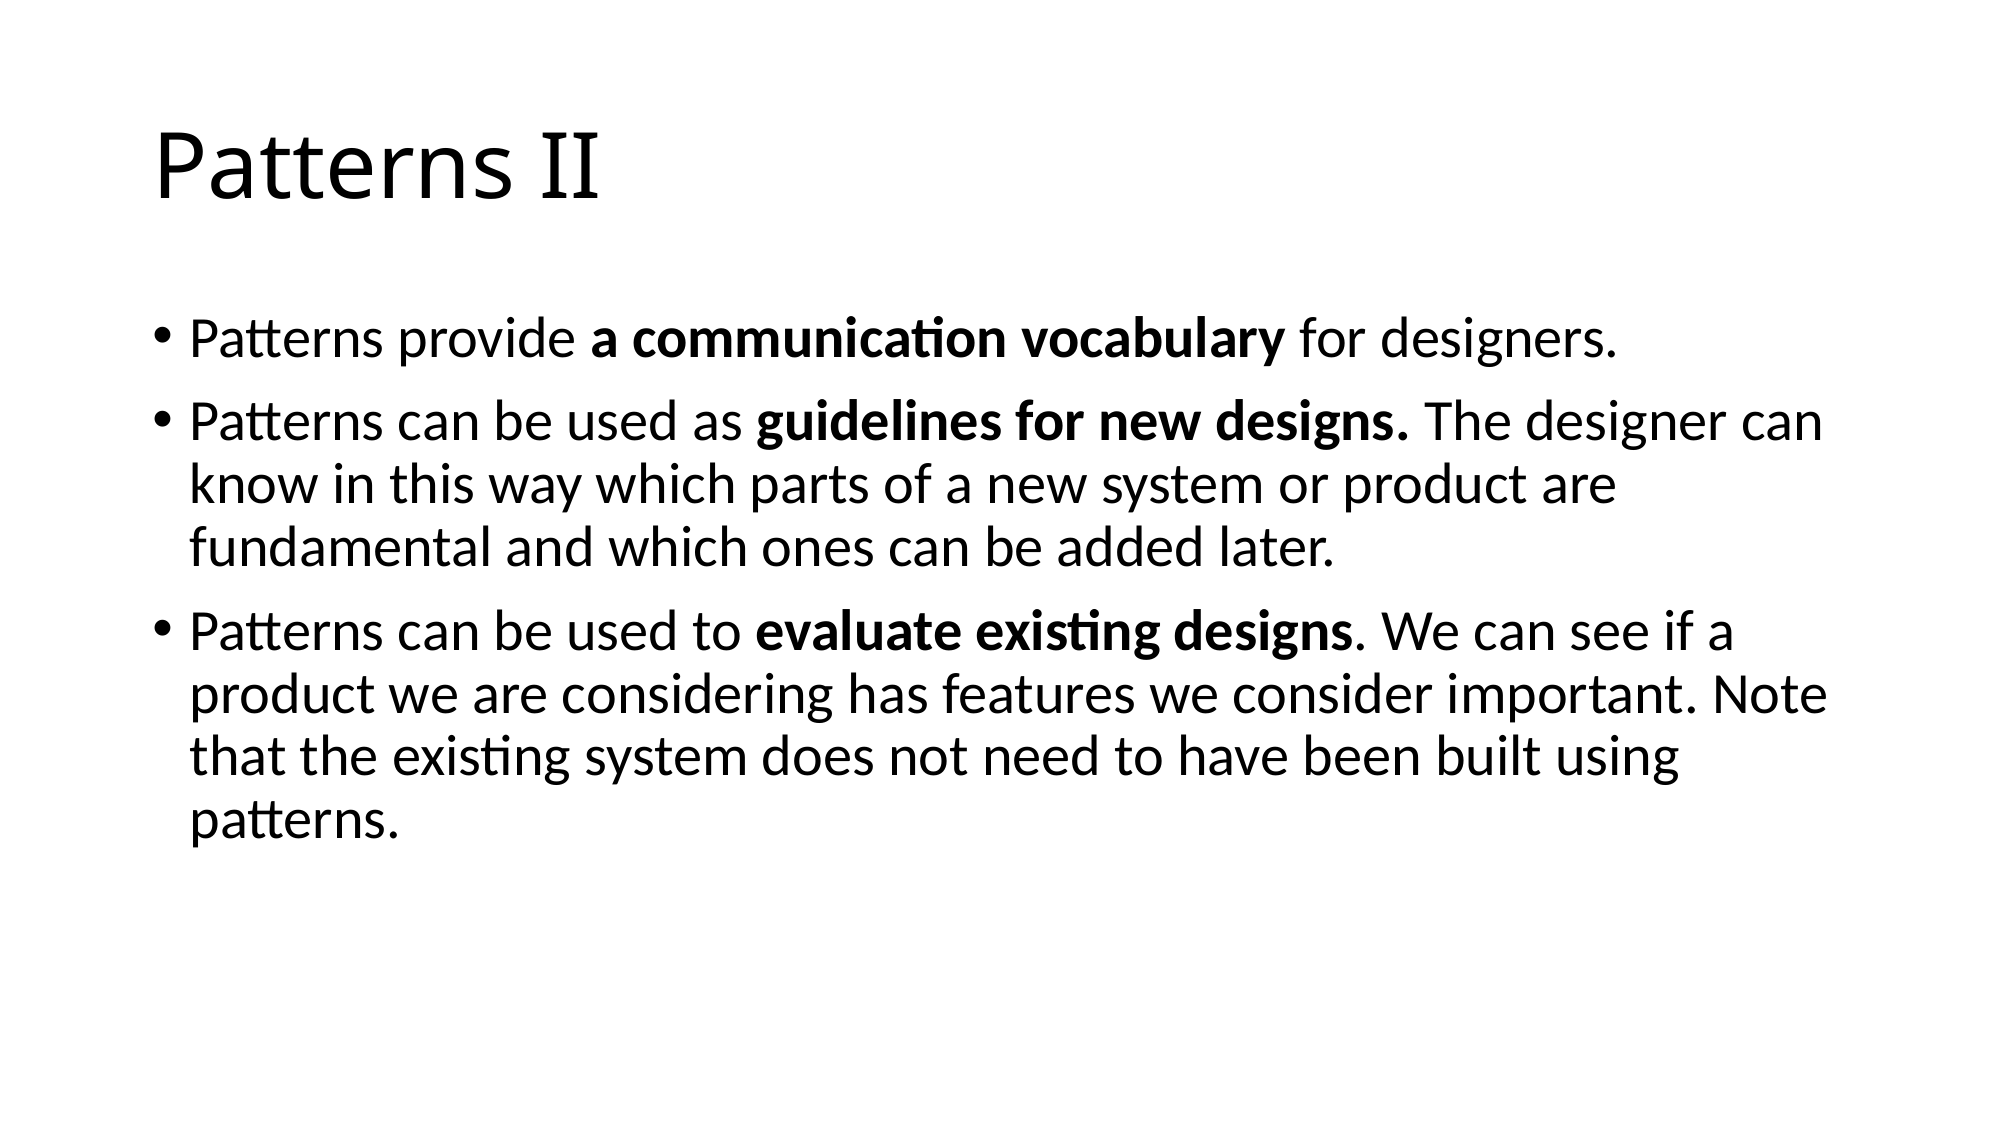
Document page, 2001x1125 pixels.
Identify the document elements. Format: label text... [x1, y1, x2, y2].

list Patterns provide a communication vocabulary for designers. Patterns can be used as guidelines for new designs. The designer can know in this way which parts of a new system or product are fundamental and which ones can be added later. Patterns can be used to evaluate existing designs. We can see if a product we are considering has features we consider important. Note that the existing system does not need to have been built using patterns. [137, 299, 1863, 1014]
title Patterns II [137, 59, 1863, 278]
